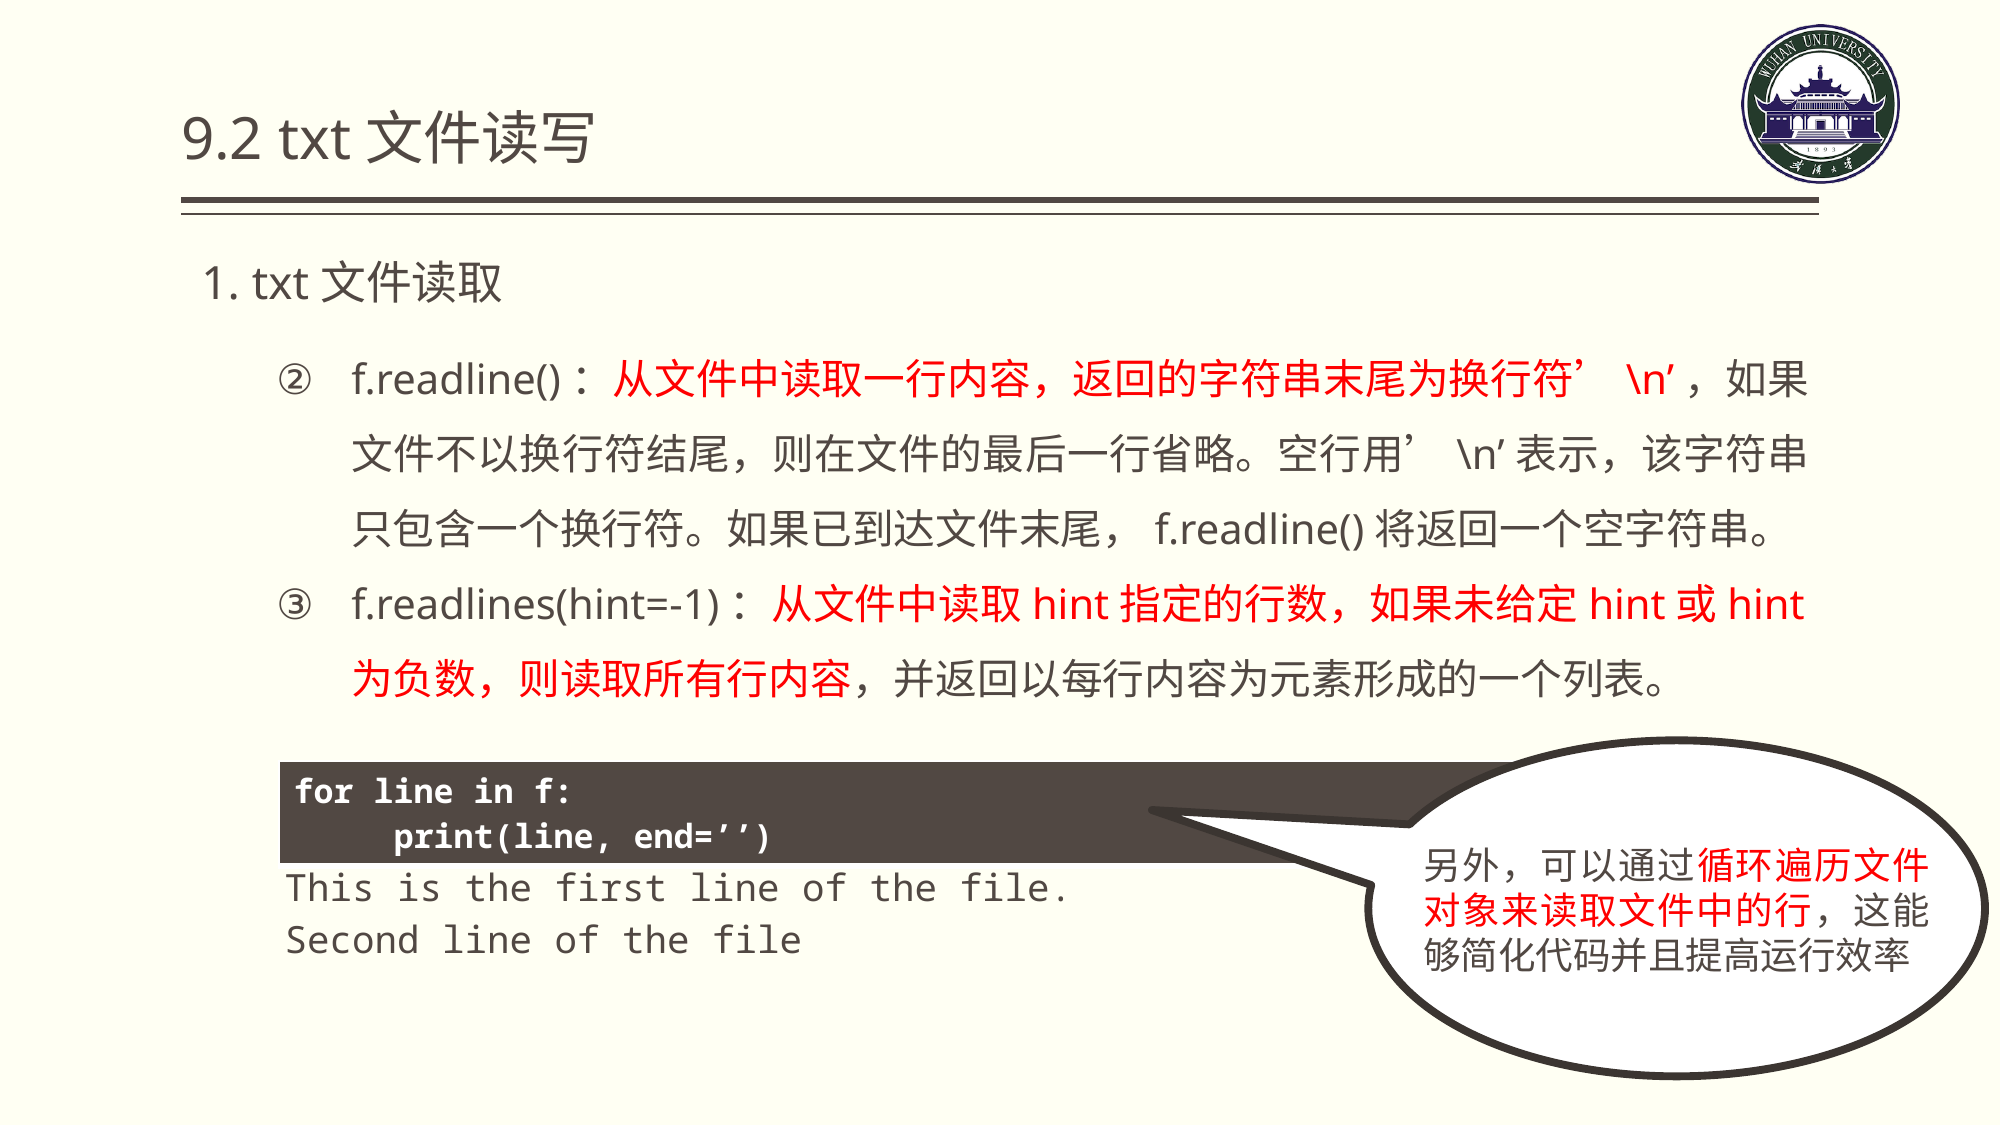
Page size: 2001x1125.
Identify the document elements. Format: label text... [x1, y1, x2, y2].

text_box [1368, 740, 1985, 1077]
text_box This is the first line of the file. Second line of the file [269, 850, 1214, 969]
table_header for line in f: print(line, end=’’) [280, 762, 1362, 863]
picture [1741, 24, 1900, 184]
text_box f.readline()：从文件中读取一行内容，返回的字符串末尾为换行符’\n’，如果文件不以换行符结尾，则在文件的最后一行省略。空行用’\n’表示，该字符串只包含一个换行符。如果已到达文件末尾，f.readline()将返回一个空字符串。 f.readlines(hint=-1)：从文件中读取hint指定的行数，如果未给定hint或hint为负数，则读取所有行内容，并返回以每行内容为元素形成的一个列表。 [186, 320, 1824, 1063]
text_box 9.2 txt文件读写 [181, 87, 1819, 180]
text_box 1. txt文件读取 [186, 246, 646, 320]
